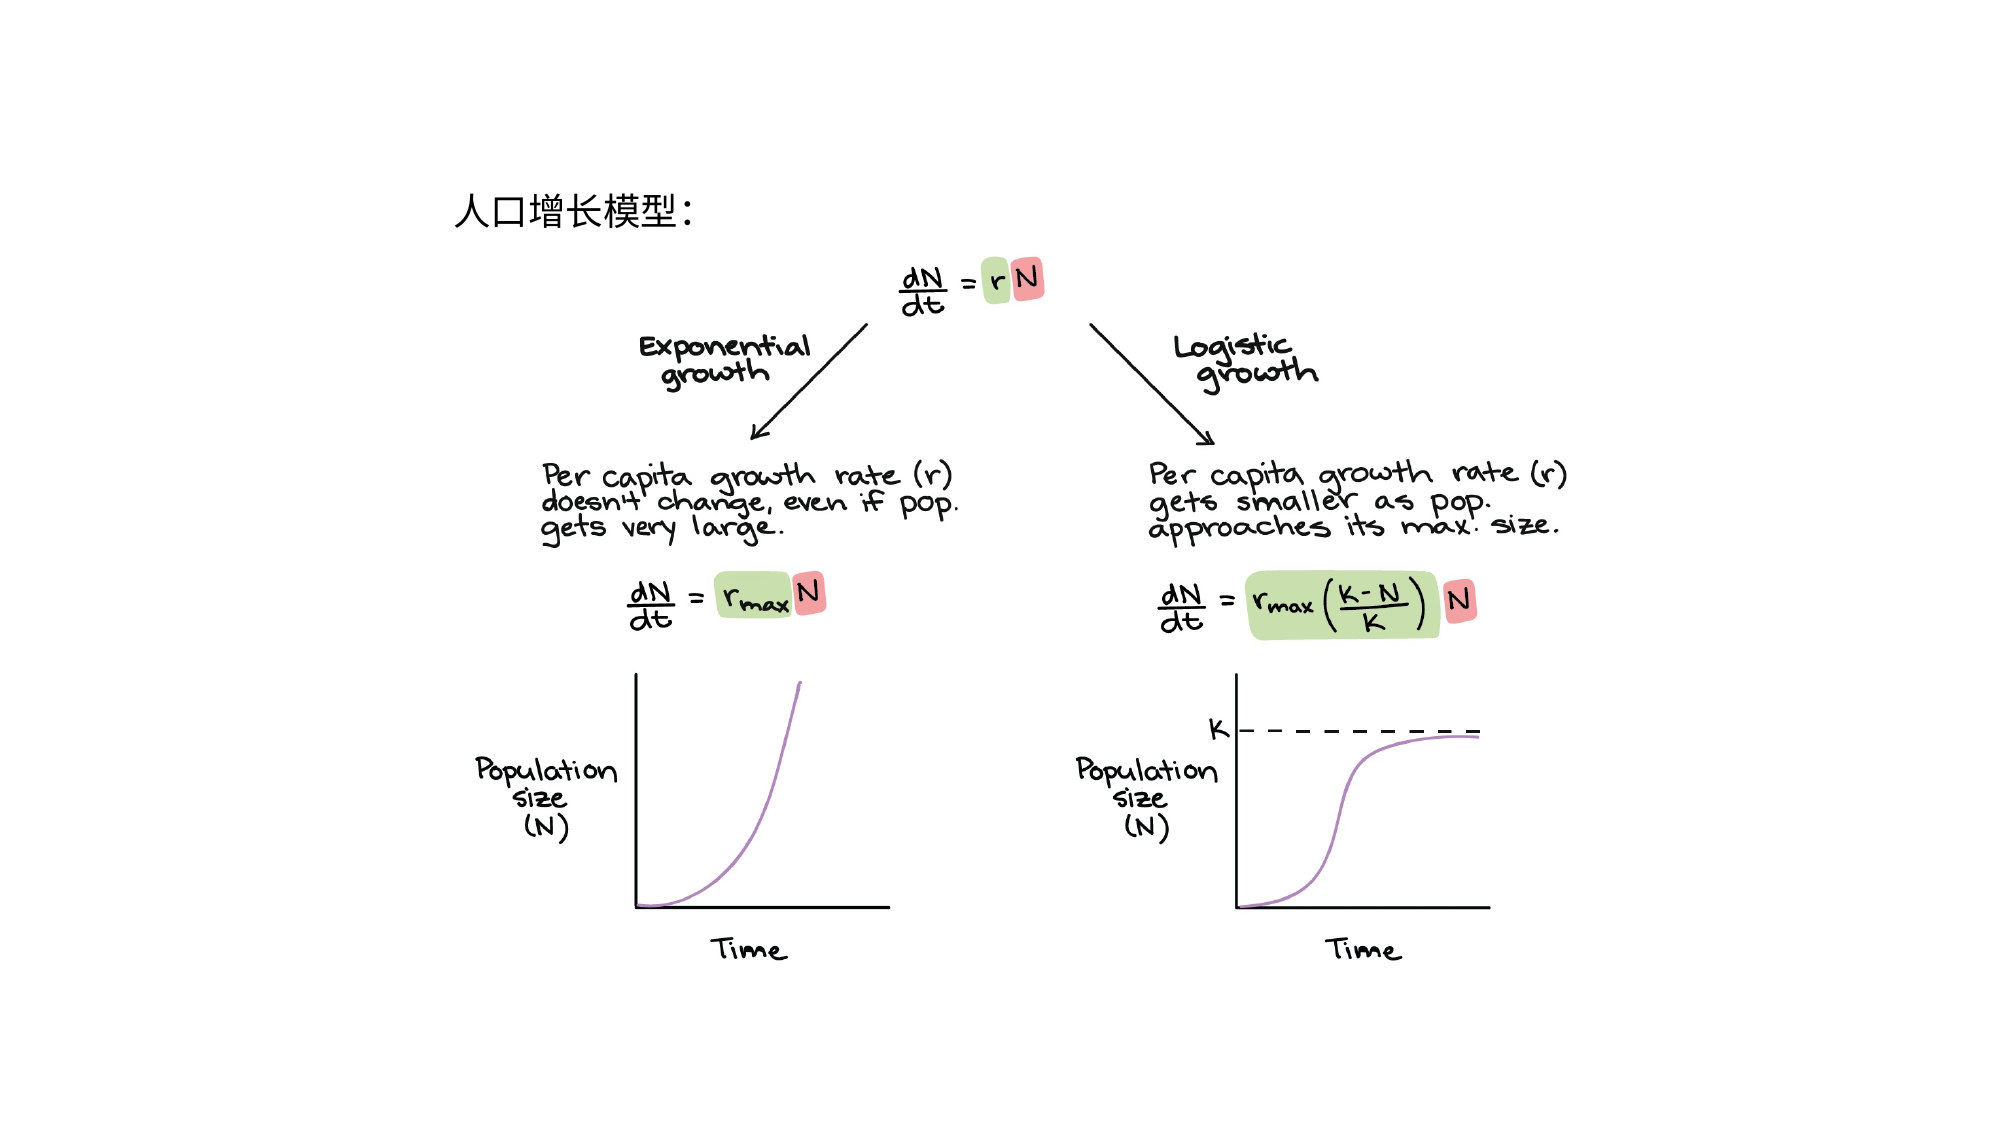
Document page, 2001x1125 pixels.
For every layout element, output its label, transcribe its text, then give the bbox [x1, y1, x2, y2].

text_box 人口增长模型： [438, 180, 731, 241]
picture [468, 243, 1575, 1052]
